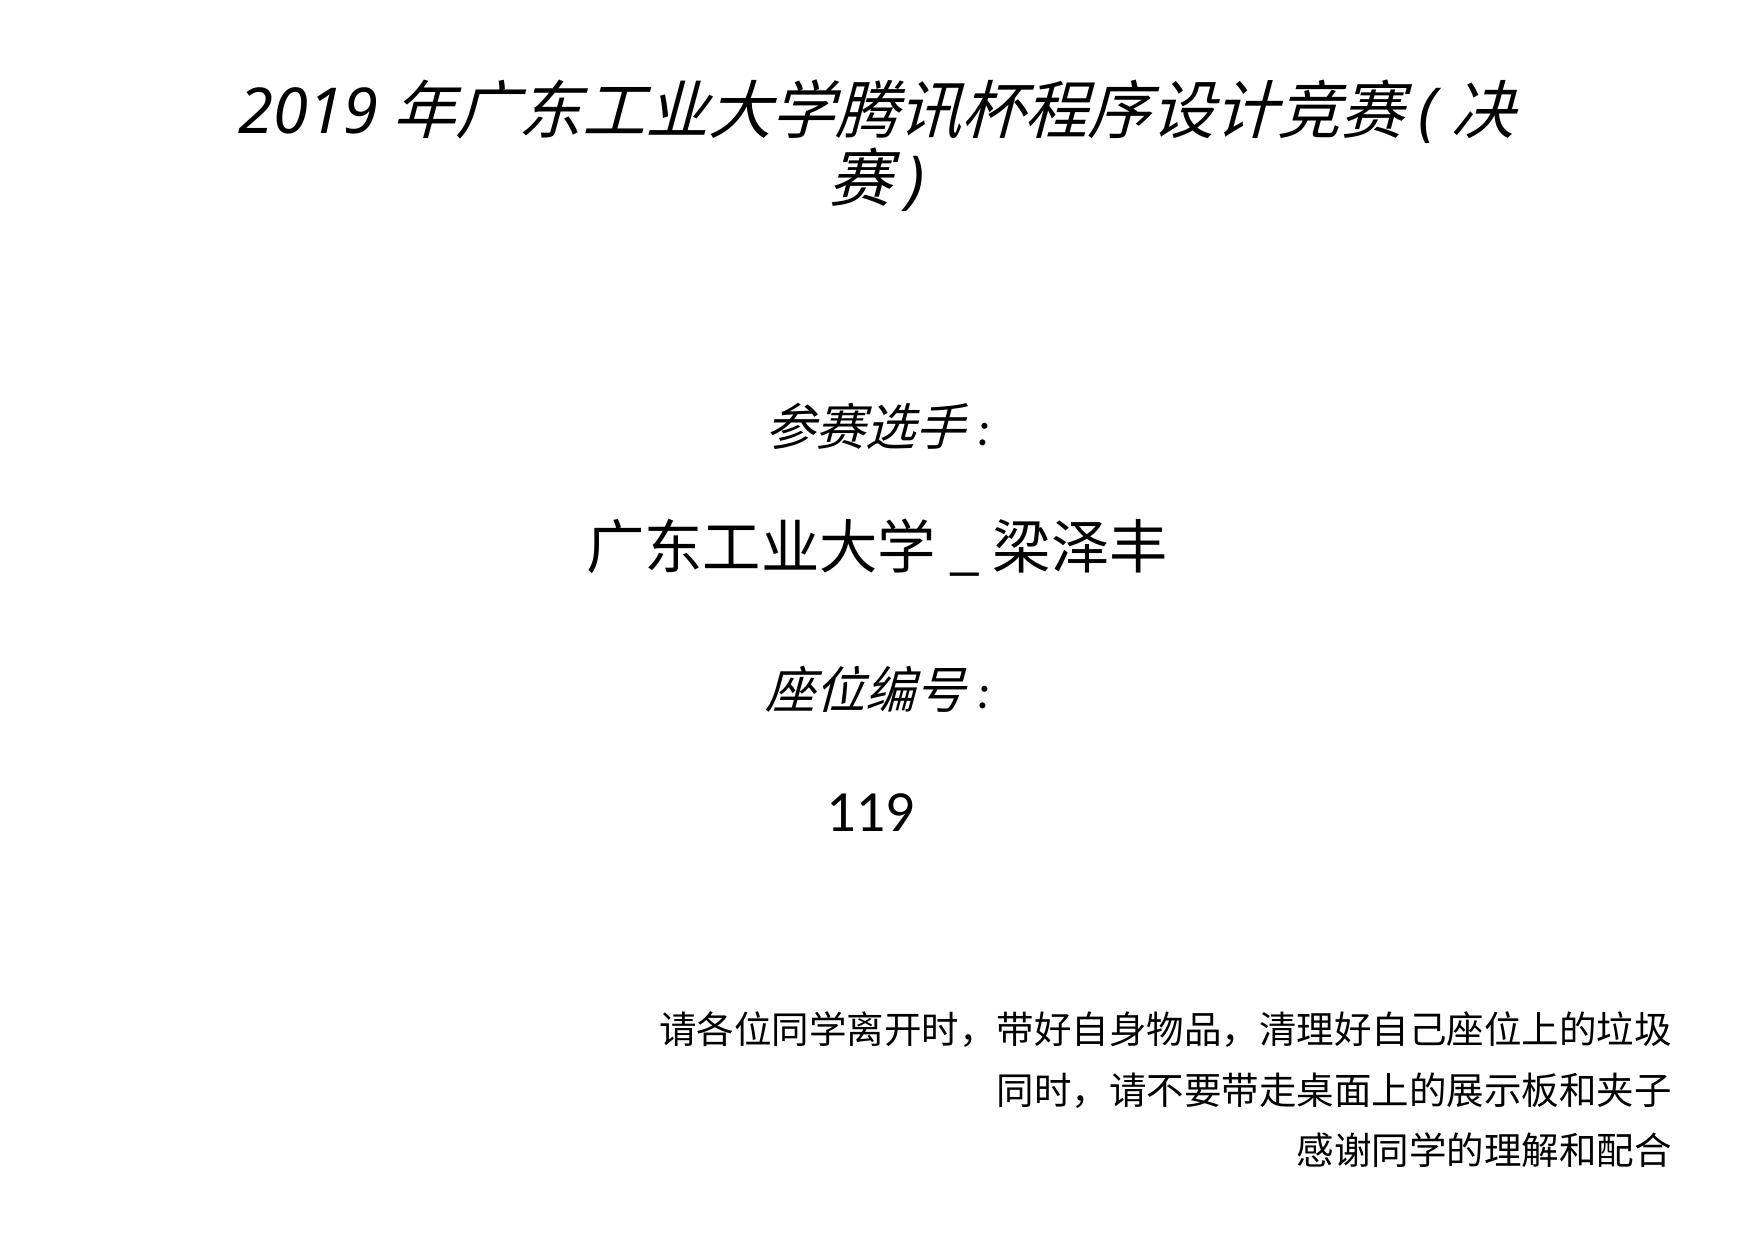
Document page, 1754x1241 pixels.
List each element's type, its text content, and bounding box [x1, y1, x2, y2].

title 2019年广东工业大学腾讯杯程序设计竞赛(决赛) [178, 71, 1576, 224]
text_box 119 [610, 765, 1144, 851]
text_box 感谢同学的理解和配合 [630, 1119, 1687, 1180]
text_box 同时，请不要带走桌面上的展示板和夹子 [630, 1059, 1687, 1119]
text_box 广东工业大学_梁泽丰 [566, 502, 1188, 658]
text_box 座位编号: [750, 651, 1004, 727]
text_box 请各位同学离开时，带好自身物品，清理好自己座位上的垃圾 [630, 998, 1687, 1059]
text_box 参赛选手: [750, 388, 1004, 463]
